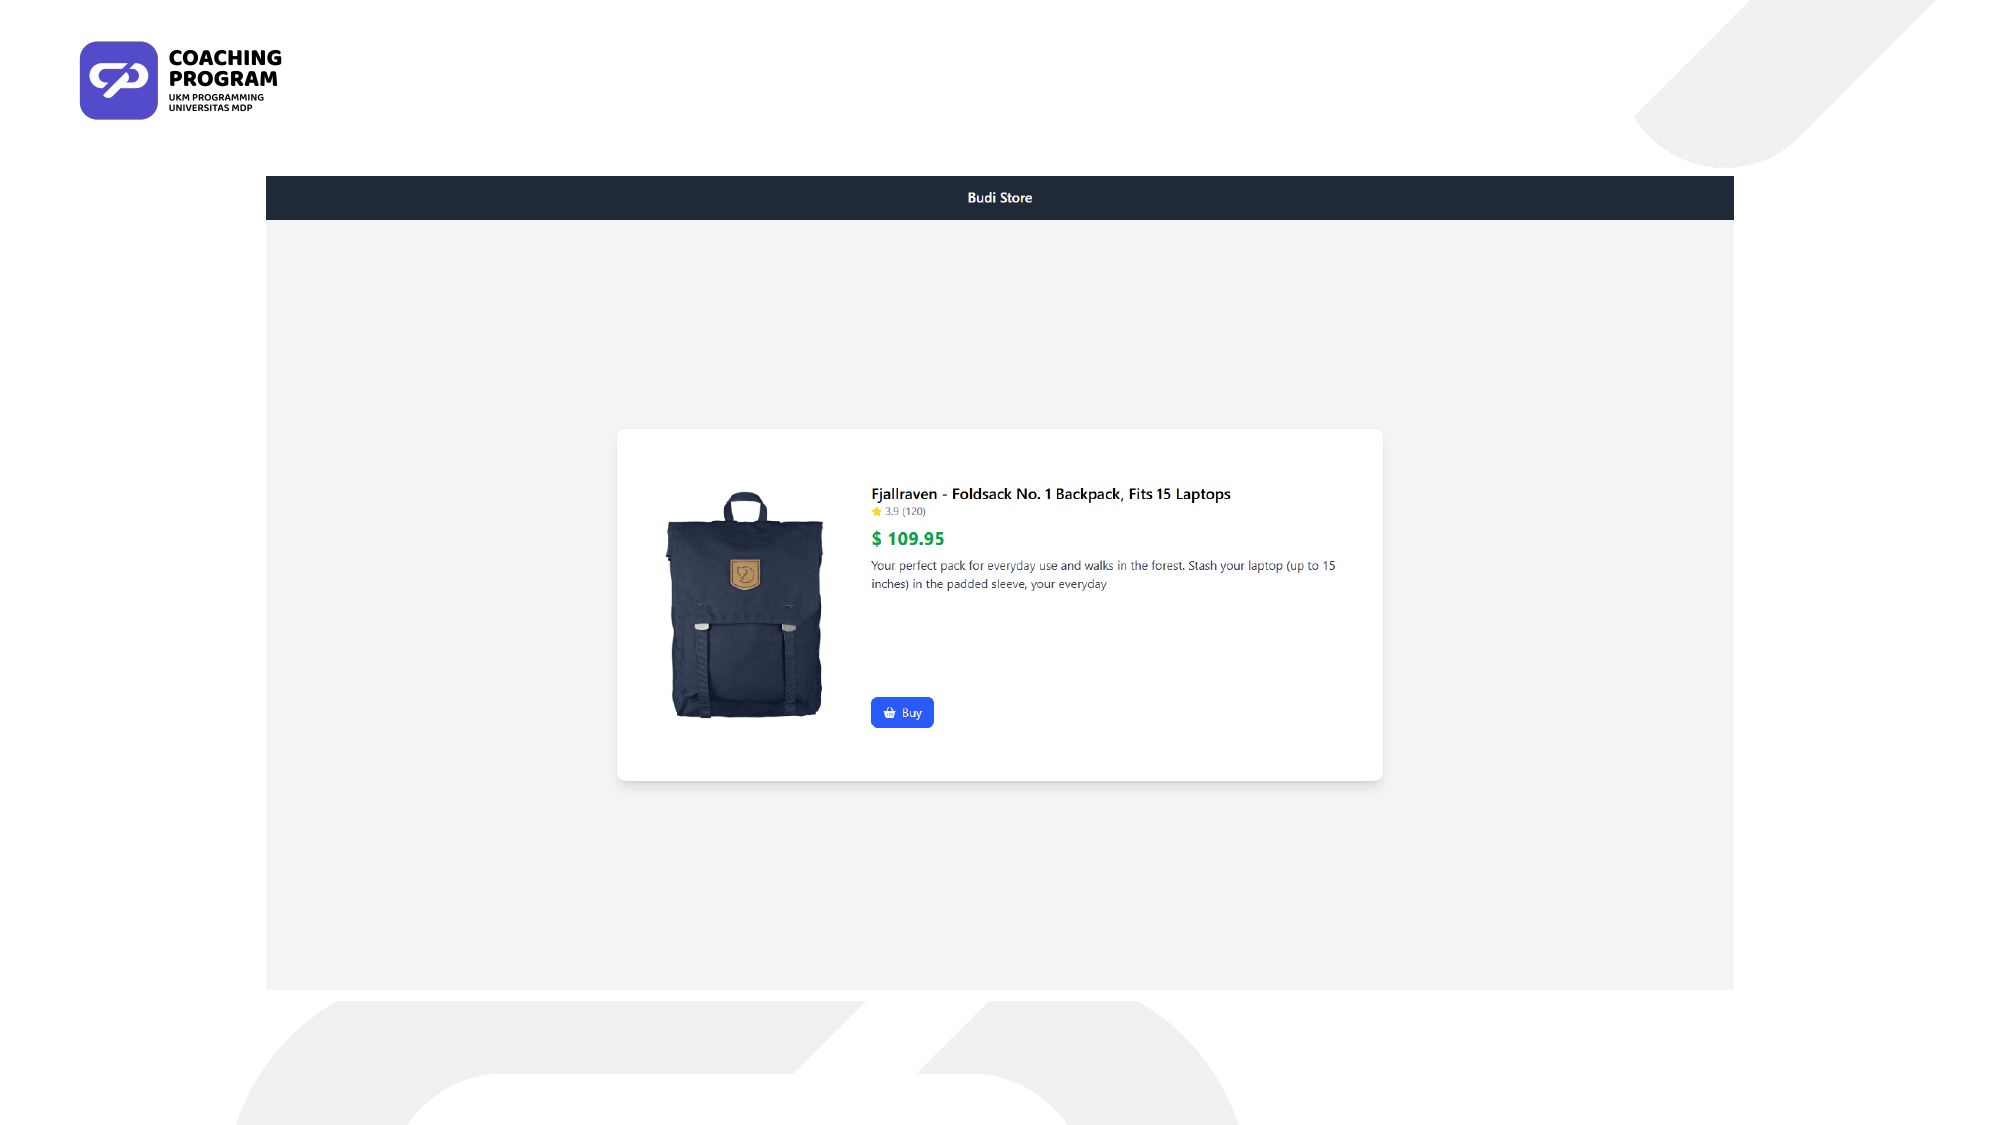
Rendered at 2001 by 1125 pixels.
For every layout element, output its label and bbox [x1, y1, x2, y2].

picture [266, 176, 1734, 1001]
picture [78, 35, 284, 126]
